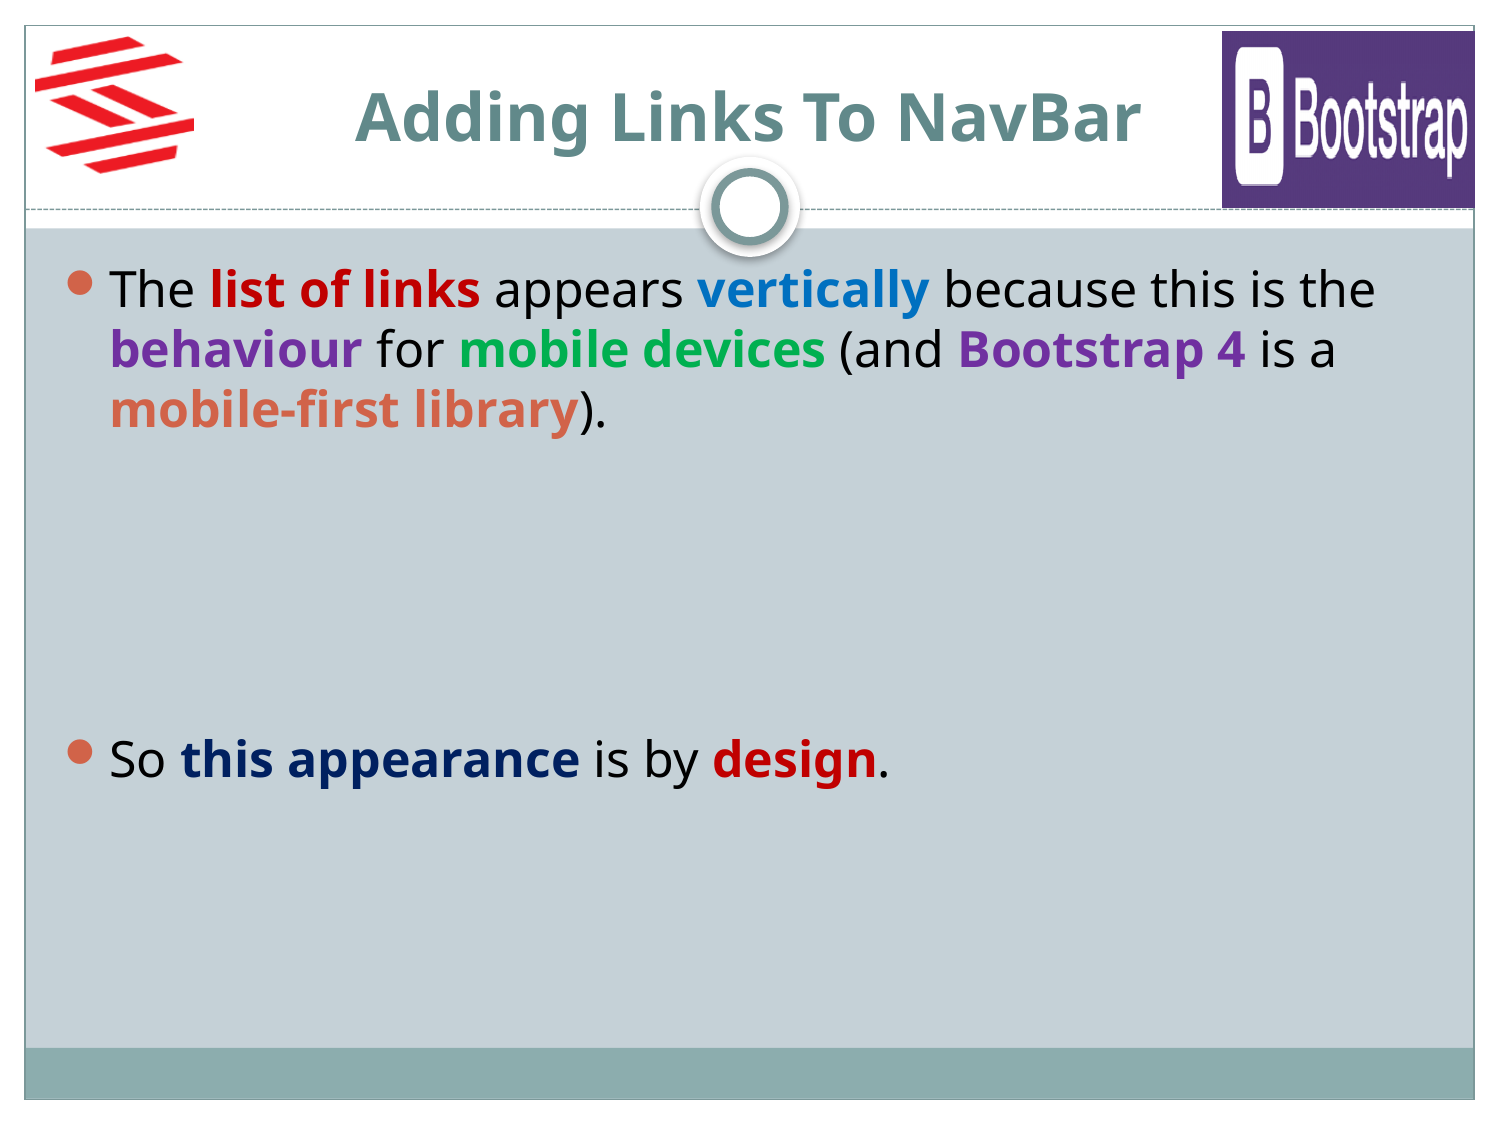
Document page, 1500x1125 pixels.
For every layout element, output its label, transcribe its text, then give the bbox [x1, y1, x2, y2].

list The list of links appears vertically because this is the behaviour for mobile devices (and Bootstrap 4 is a mobile-first library). So this appearance is by design. [49, 250, 1445, 1001]
title Adding Links To NavBar [199, 37, 1216, 162]
picture [34, 34, 194, 180]
picture [1222, 31, 1475, 209]
